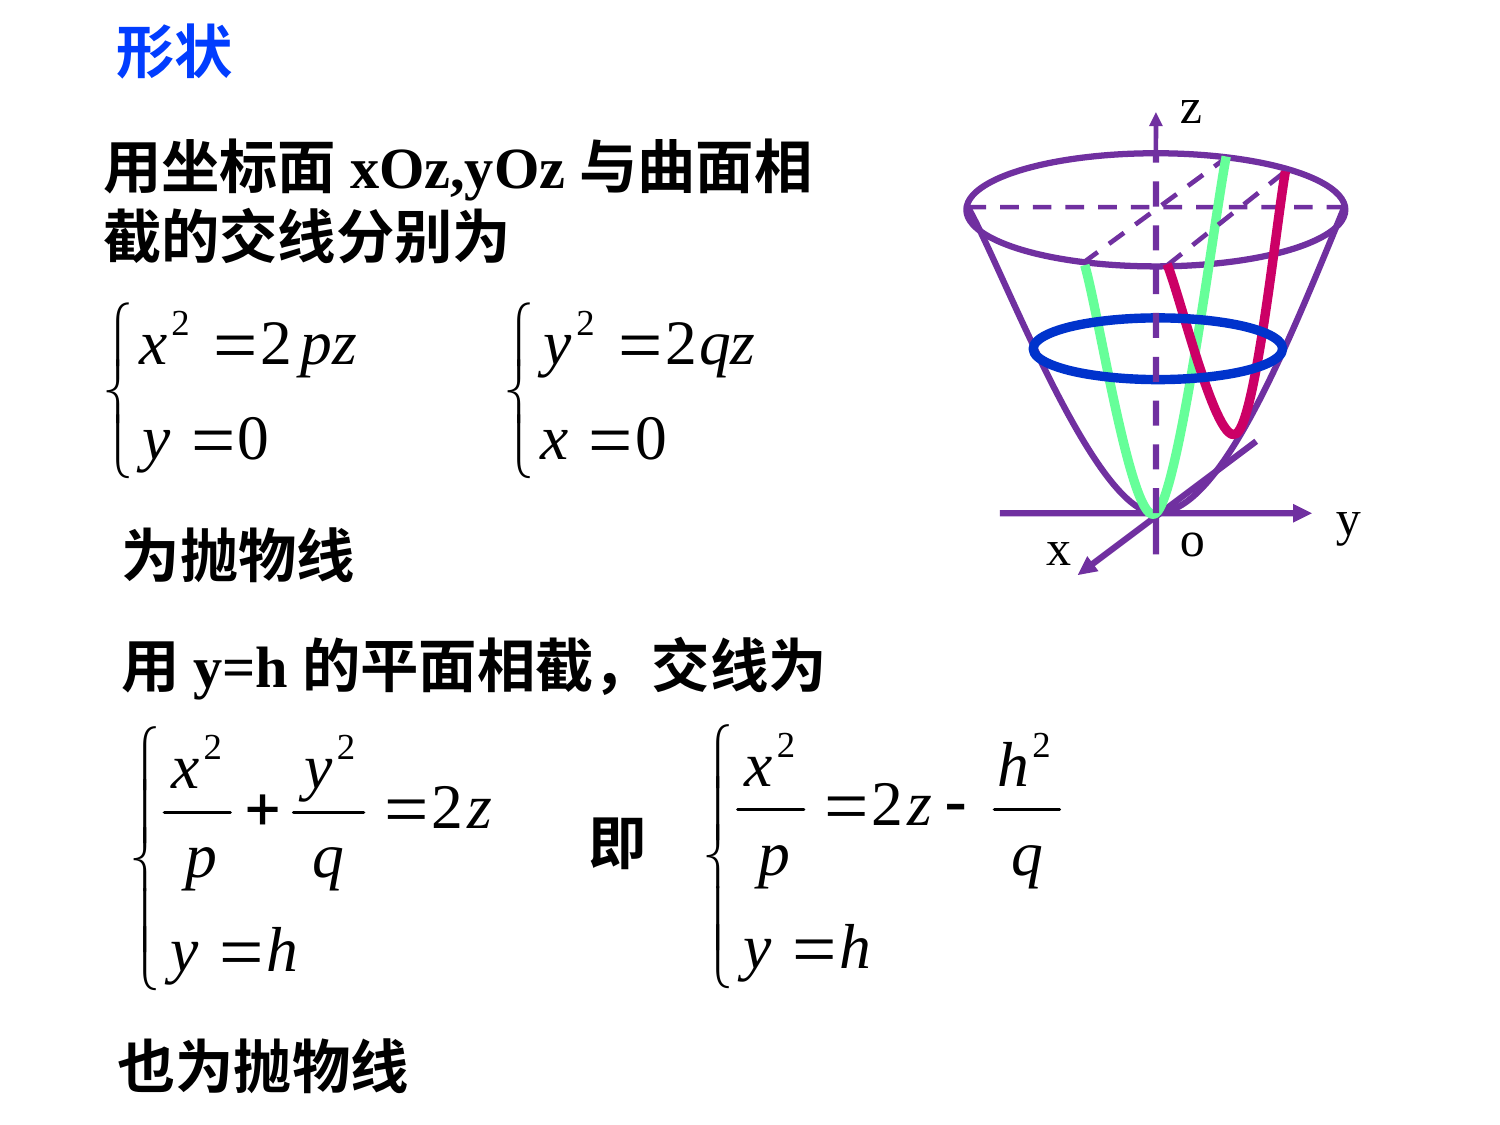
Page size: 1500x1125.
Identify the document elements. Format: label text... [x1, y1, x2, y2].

text_box 形状 [101, 7, 248, 93]
text_box 即 [573, 798, 662, 884]
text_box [691, 713, 1074, 1000]
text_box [966, 66, 1377, 584]
text_box 也为抛物线 [102, 1023, 424, 1108]
text_box 用y=h的平面相截，交线为 [106, 621, 842, 707]
text_box 用坐标面xOz,yOz与曲面相截的交线分别为 [88, 122, 880, 278]
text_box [492, 290, 769, 492]
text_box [91, 290, 373, 492]
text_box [118, 715, 506, 1003]
text_box 为抛物线 [107, 512, 370, 597]
